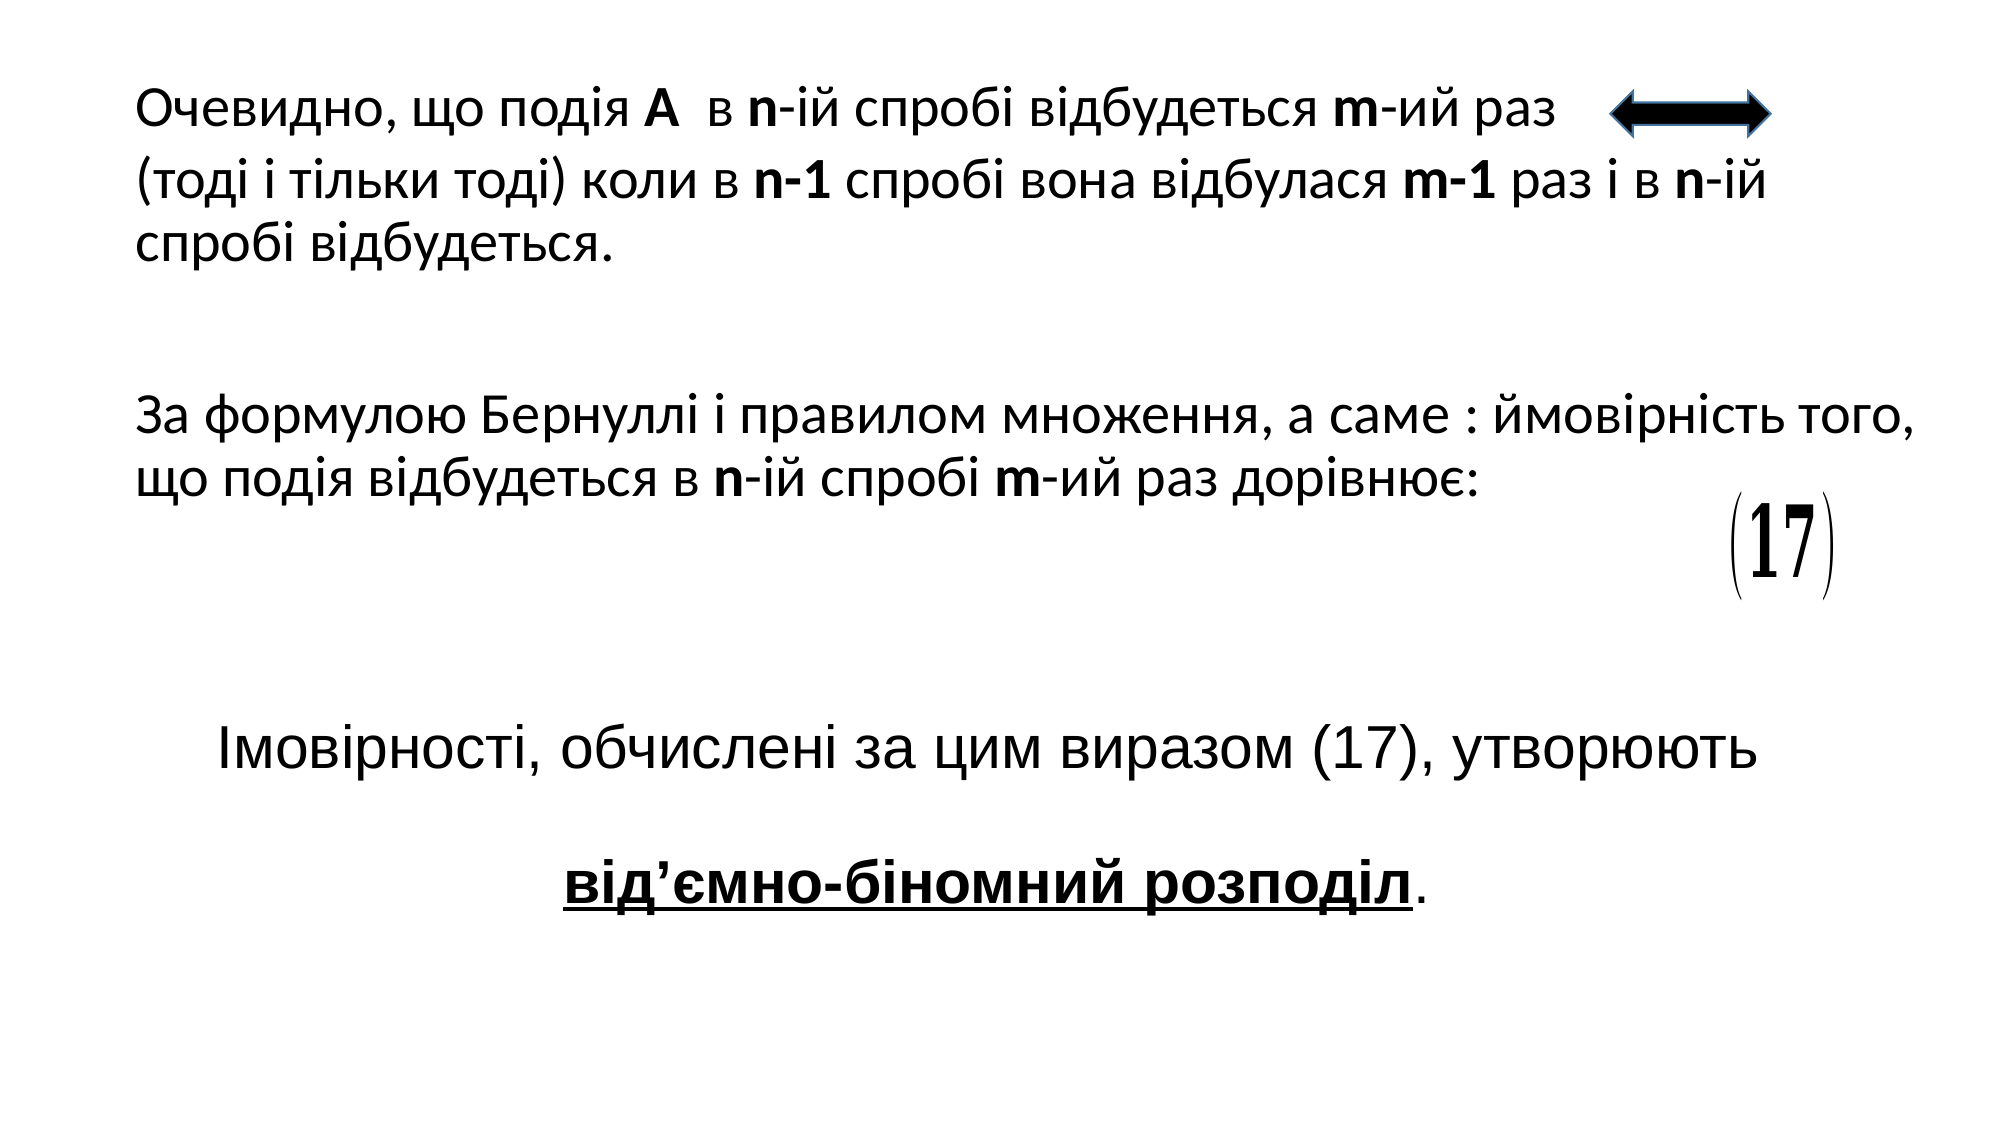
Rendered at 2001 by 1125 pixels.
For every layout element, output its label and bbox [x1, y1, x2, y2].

text_box [1608, 88, 1773, 139]
